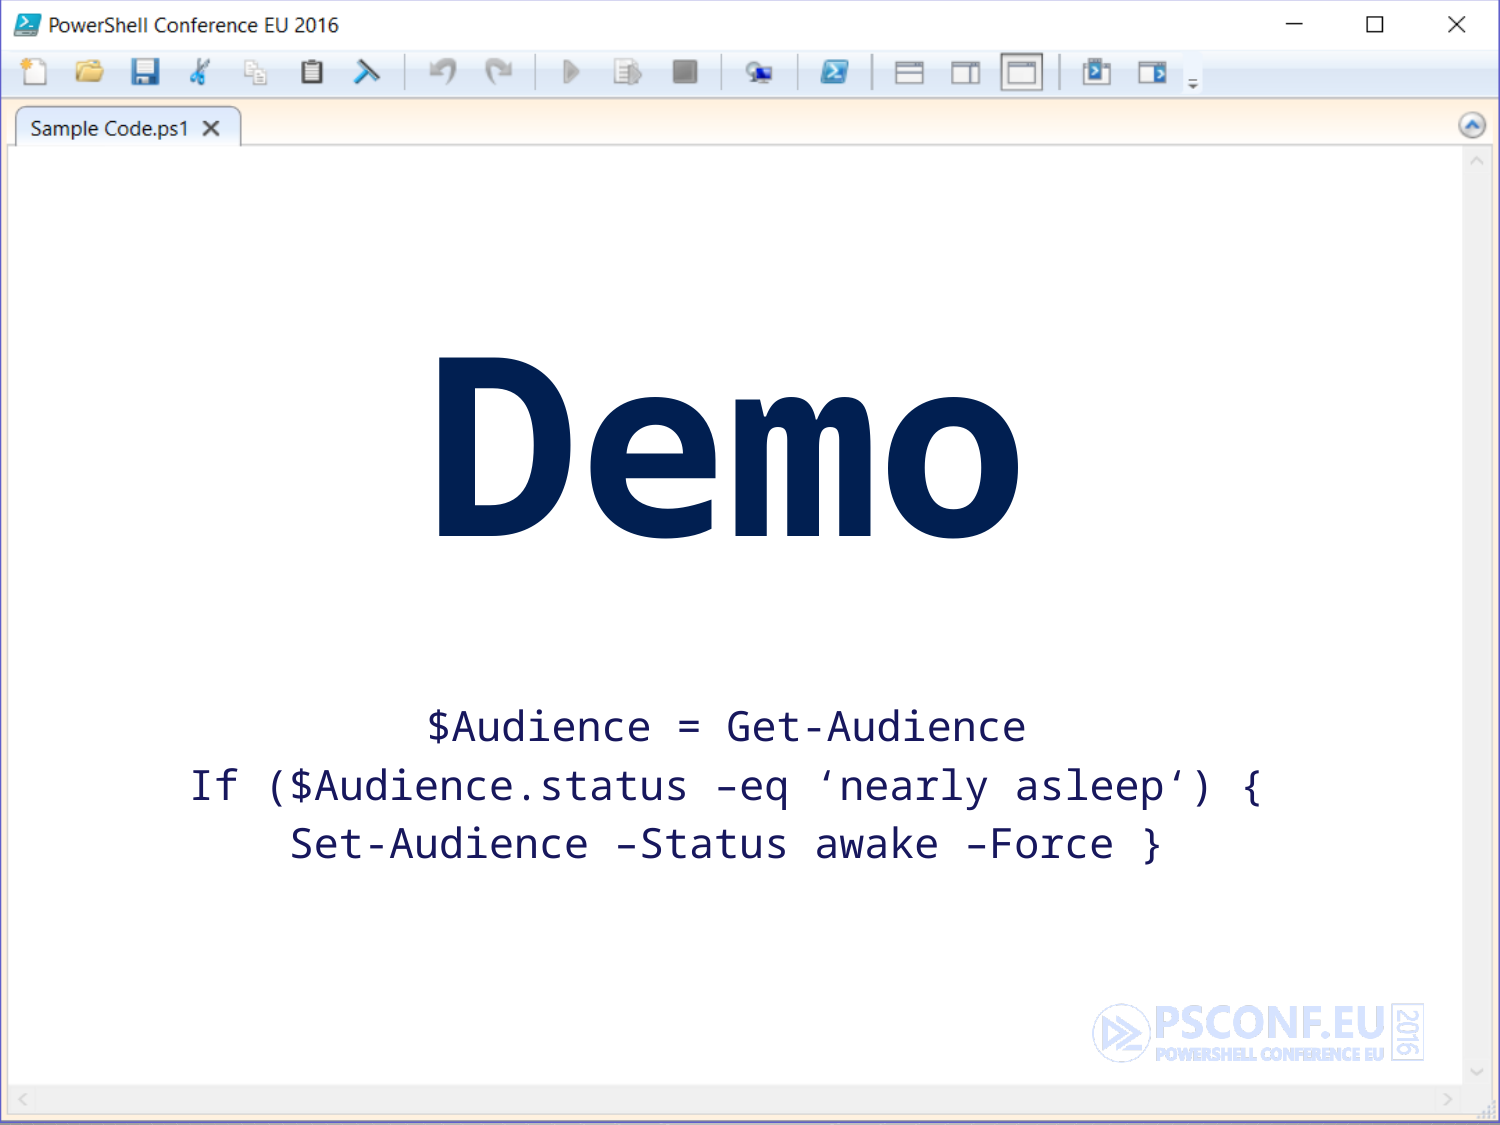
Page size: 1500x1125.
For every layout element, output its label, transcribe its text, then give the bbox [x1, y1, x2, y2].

picture [0, 0, 1500, 1123]
list $Audience = Get-Audience If ($Audience.status –eq ‘nearly asleep‘) { Set-Audience –Status awake –Force } [53, 692, 1400, 1047]
title Demo [53, 278, 1404, 622]
